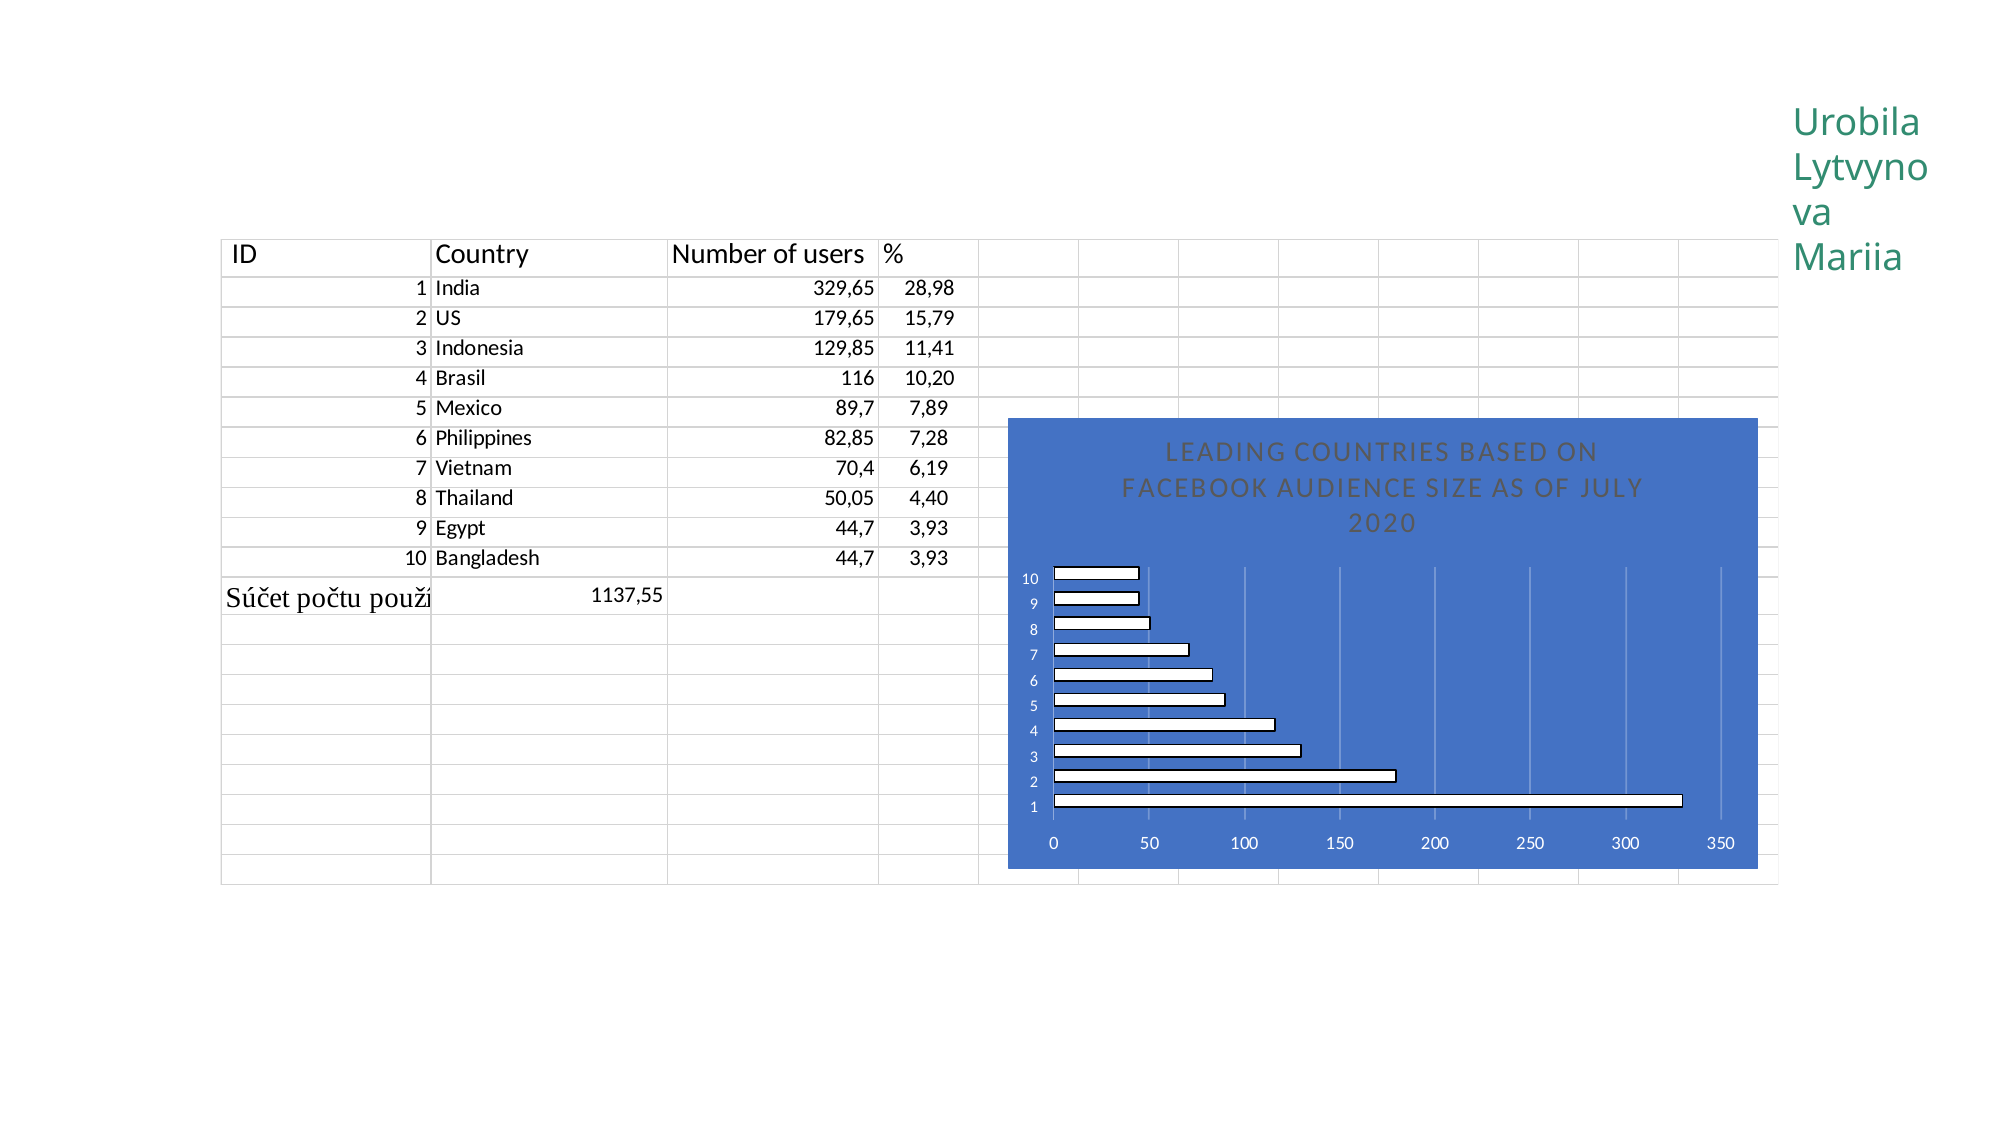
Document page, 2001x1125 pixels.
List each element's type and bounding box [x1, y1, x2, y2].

text_box [220, 238, 1780, 886]
